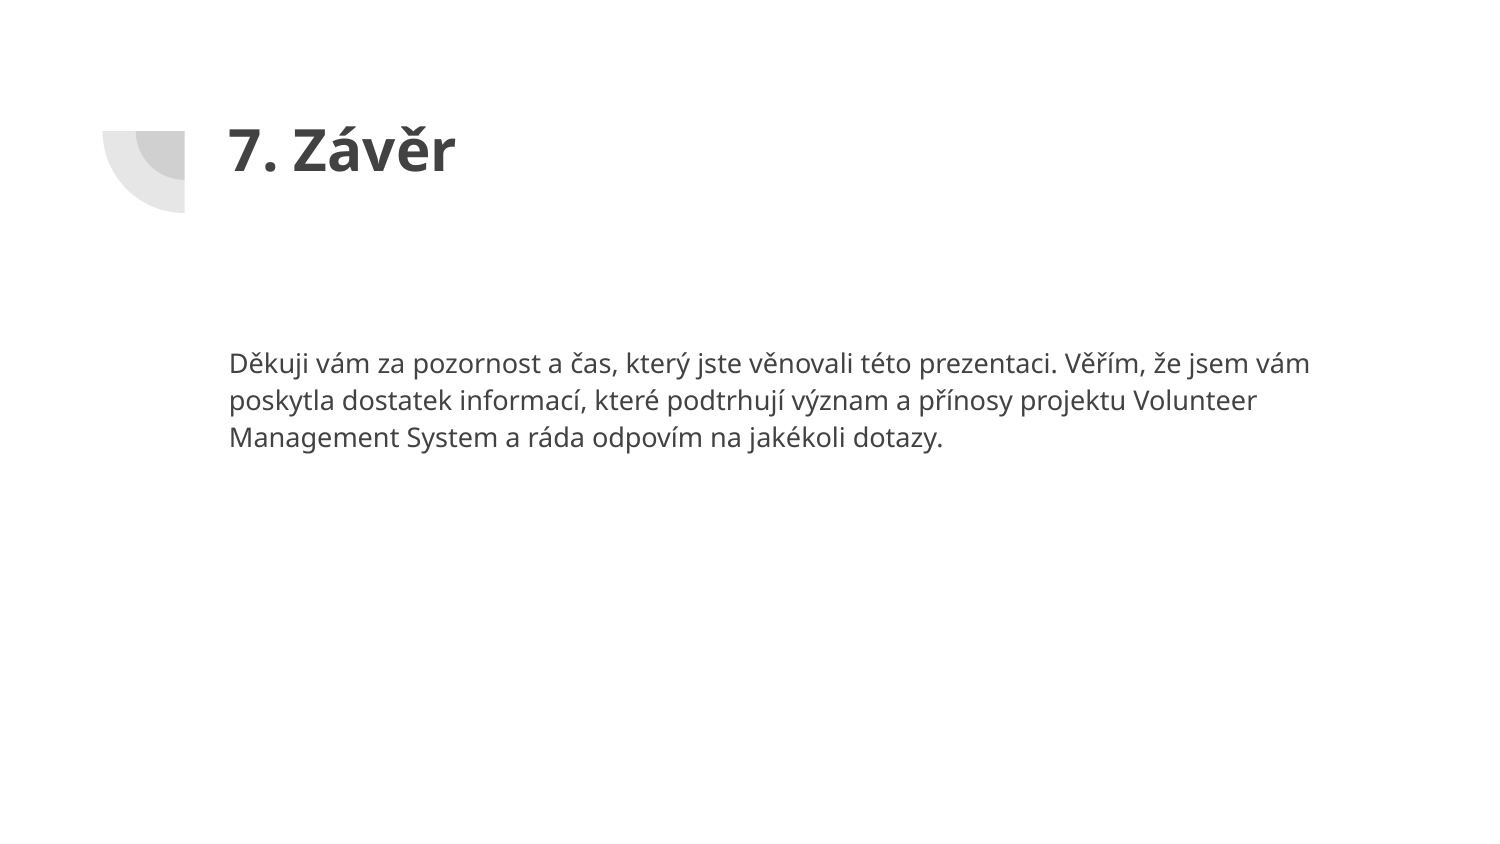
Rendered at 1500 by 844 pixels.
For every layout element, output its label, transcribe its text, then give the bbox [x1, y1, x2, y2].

title 7. Závěr [213, 98, 1368, 263]
list Děkuji vám za pozornost a čas, který jste věnovali této prezentaci. Věřím, že jsem vám poskytla dostatek informací, které podtrhují význam a přínosy projektu Volunteer Management System a ráda odpovím na jakékoli dotazy. [213, 326, 1368, 744]
